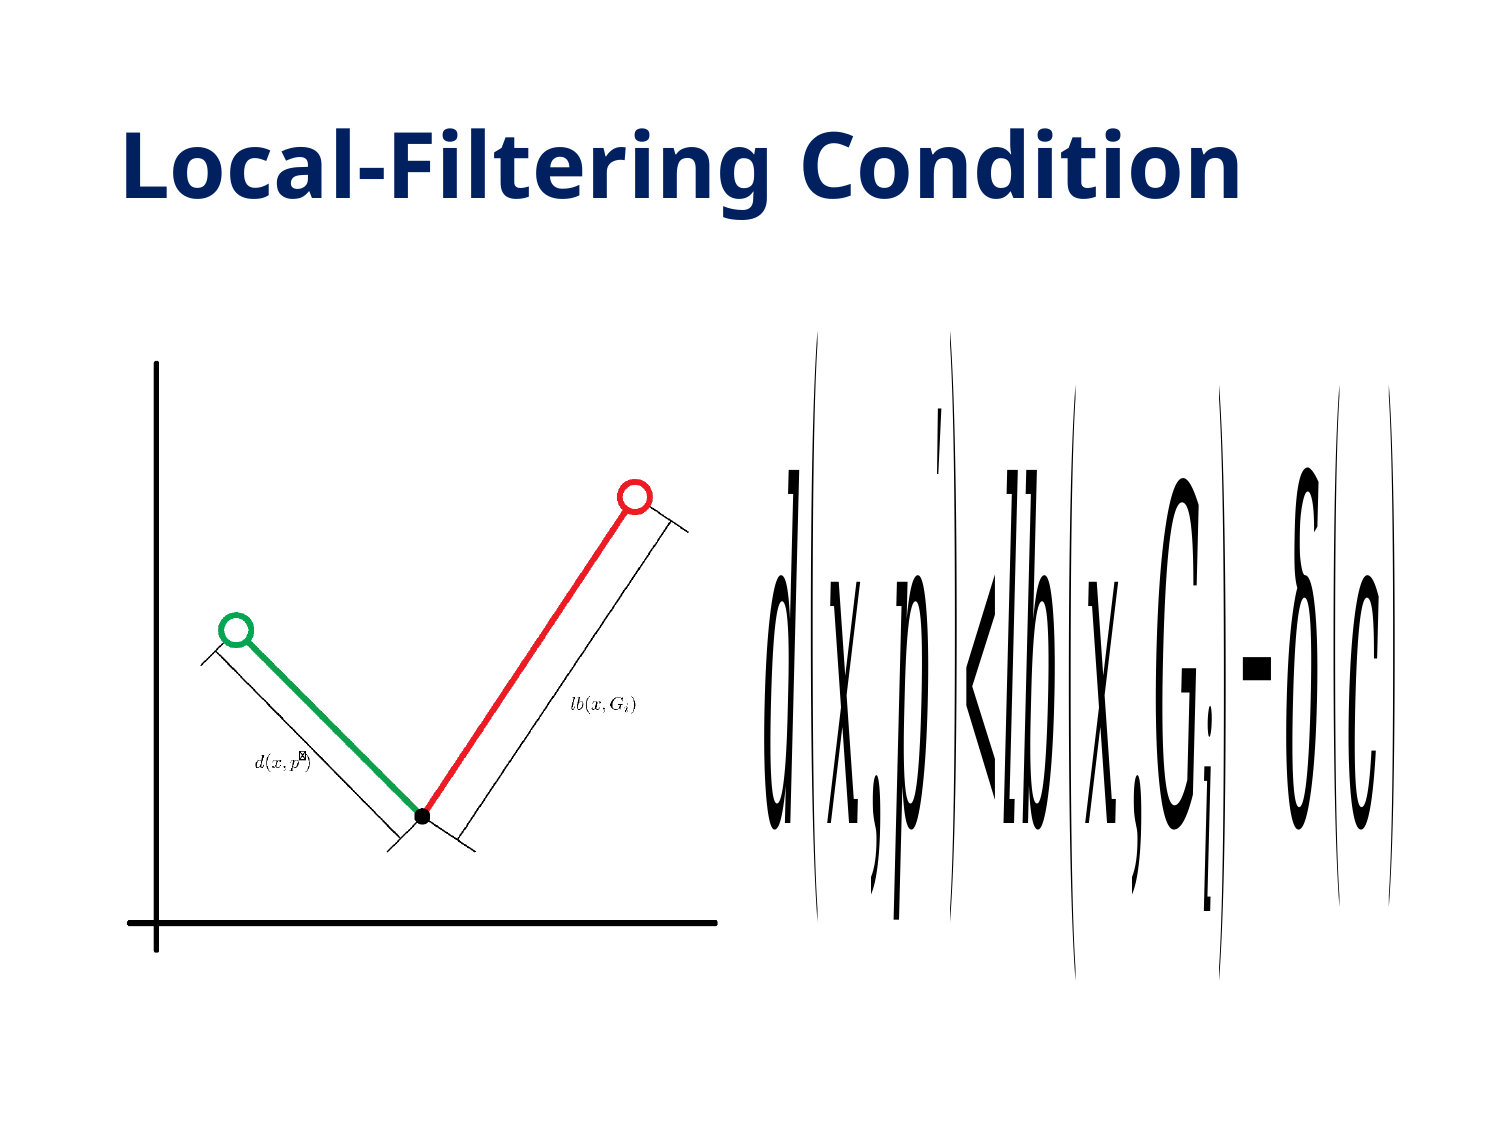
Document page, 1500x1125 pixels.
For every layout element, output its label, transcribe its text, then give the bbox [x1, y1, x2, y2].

title Local-Filtering Condition [103, 59, 1397, 278]
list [103, 337, 741, 976]
